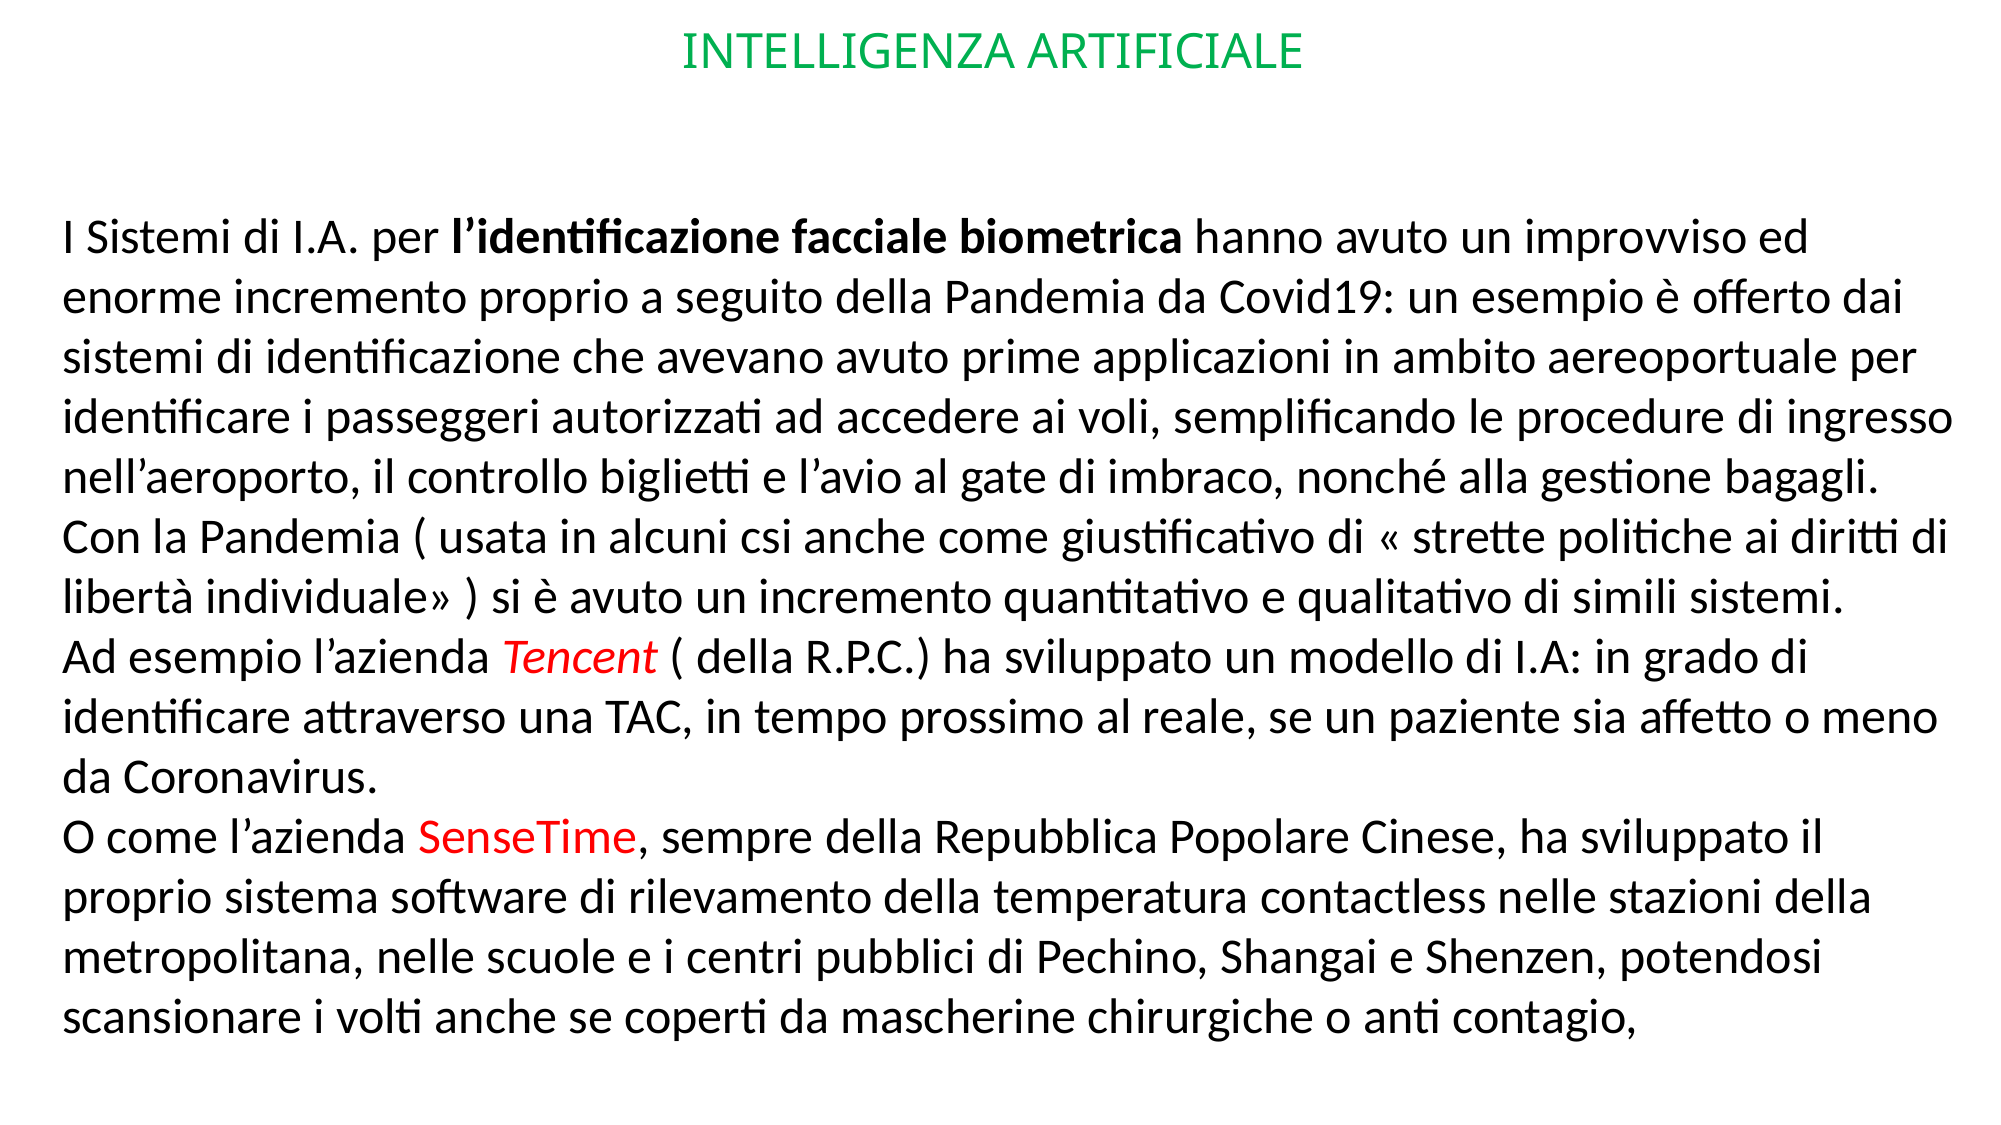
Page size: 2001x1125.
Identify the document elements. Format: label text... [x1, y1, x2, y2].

title INTELLIGENZA ARTIFICIALE [249, 19, 1750, 87]
subtitle I Sistemi di I.A. per l’identificazione facciale biometrica hanno avuto un improvviso ed enorme incremento proprio a seguito della Pandemia da Covid19: un esempio è offerto dai sistemi di identificazione che avevano avuto prime applicazioni in ambito aereoportuale per identificare i passeggeri autorizzati ad accedere ai voli, semplificando le procedure di ingresso nell’aeroporto, il controllo biglietti e l’avio al gate di imbraco, nonché alla gestione bagagli. Con la Pandemia ( usata in alcuni csi anche come giustificativo di « strette politiche ai diritti di libertà individuale» ) si è avuto un incremento quantitativo e qualitativo di simili sistemi. Ad esempio l’azienda Tencent ( della R.P.C.) ha sviluppato un modello di I.A: in grado di identificare attraverso una TAC, in tempo prossimo al reale, se un paziente sia affetto o meno da Coronavirus. O come l’azienda SenseTime, sempre della Repubblica Popolare Cinese, ha sviluppato il proprio sistema software di rilevamento della temperatura contactless nelle stazioni della metropolitana, nelle scuole e i centri pubblici di Pechino, Shangai e Shenzen, potendosi scansionare i volti anche se coperti da mascherine chirurgiche o anti contagio, [47, 196, 1987, 1052]
